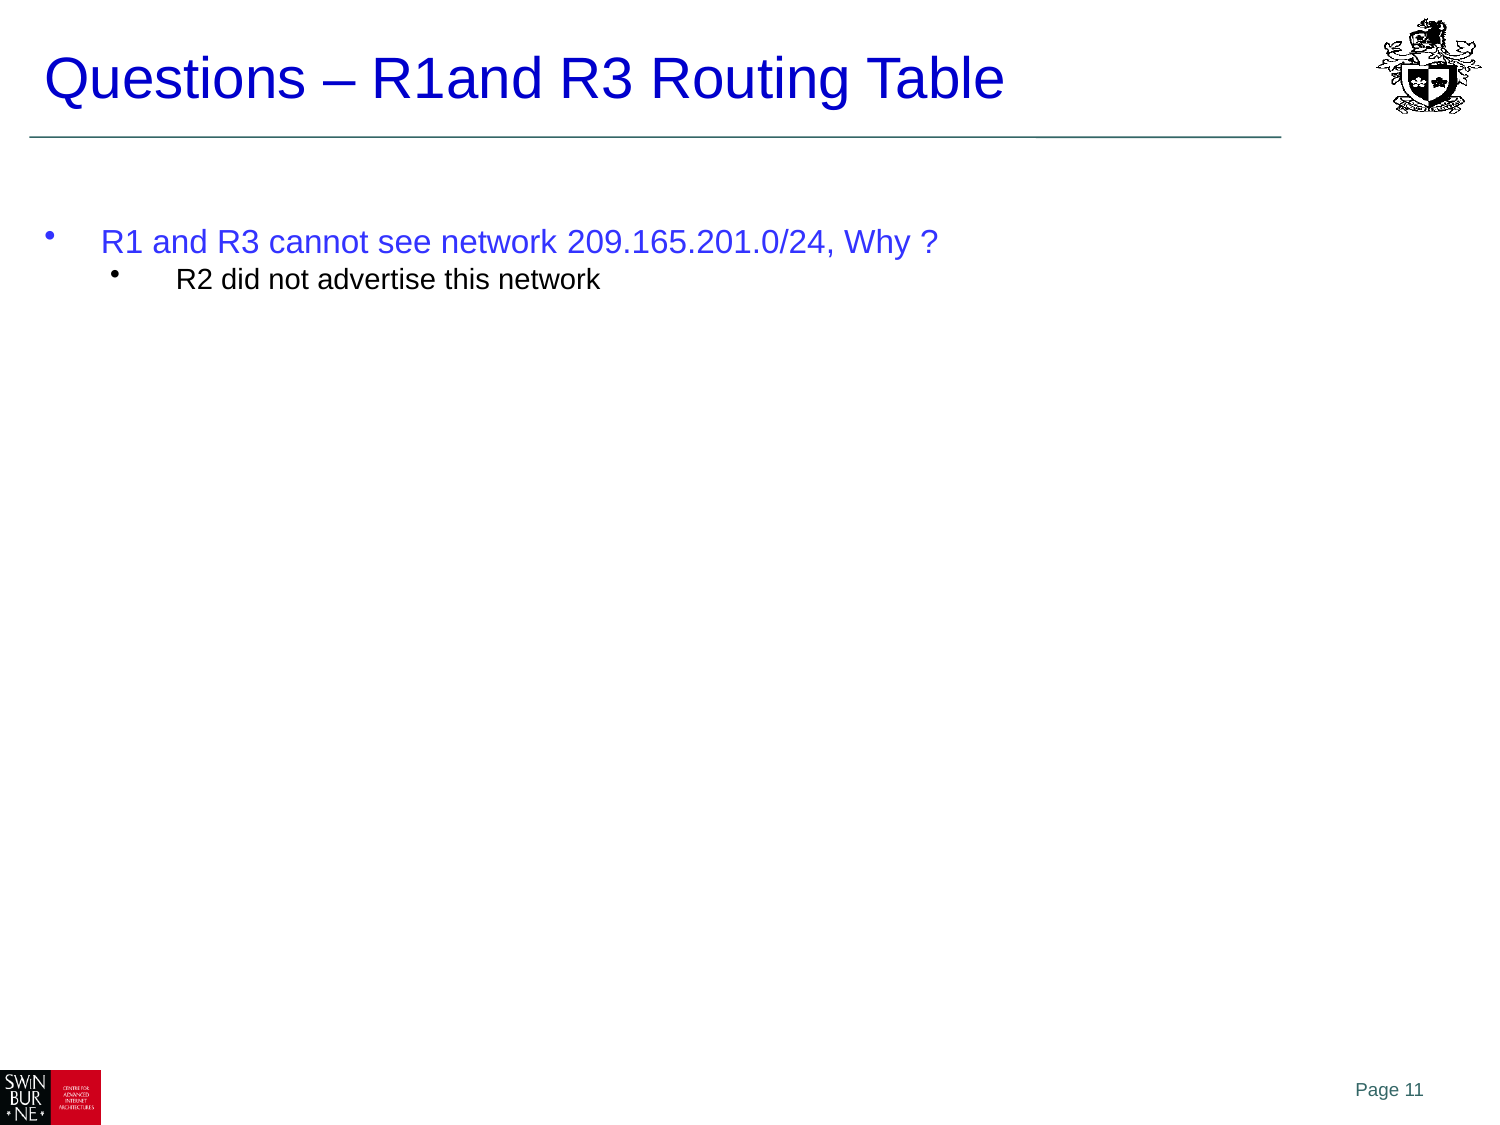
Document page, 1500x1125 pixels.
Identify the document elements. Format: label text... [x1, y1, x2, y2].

picture [0, 1070, 101, 1125]
picture [1417, 18, 1482, 114]
title Questions – R1and R3 Routing Table [29, 3, 1417, 147]
list R1 and R3 cannot see network 209.165.201.0/24, Why ? R2 did not advertise this network [29, 172, 1471, 1047]
